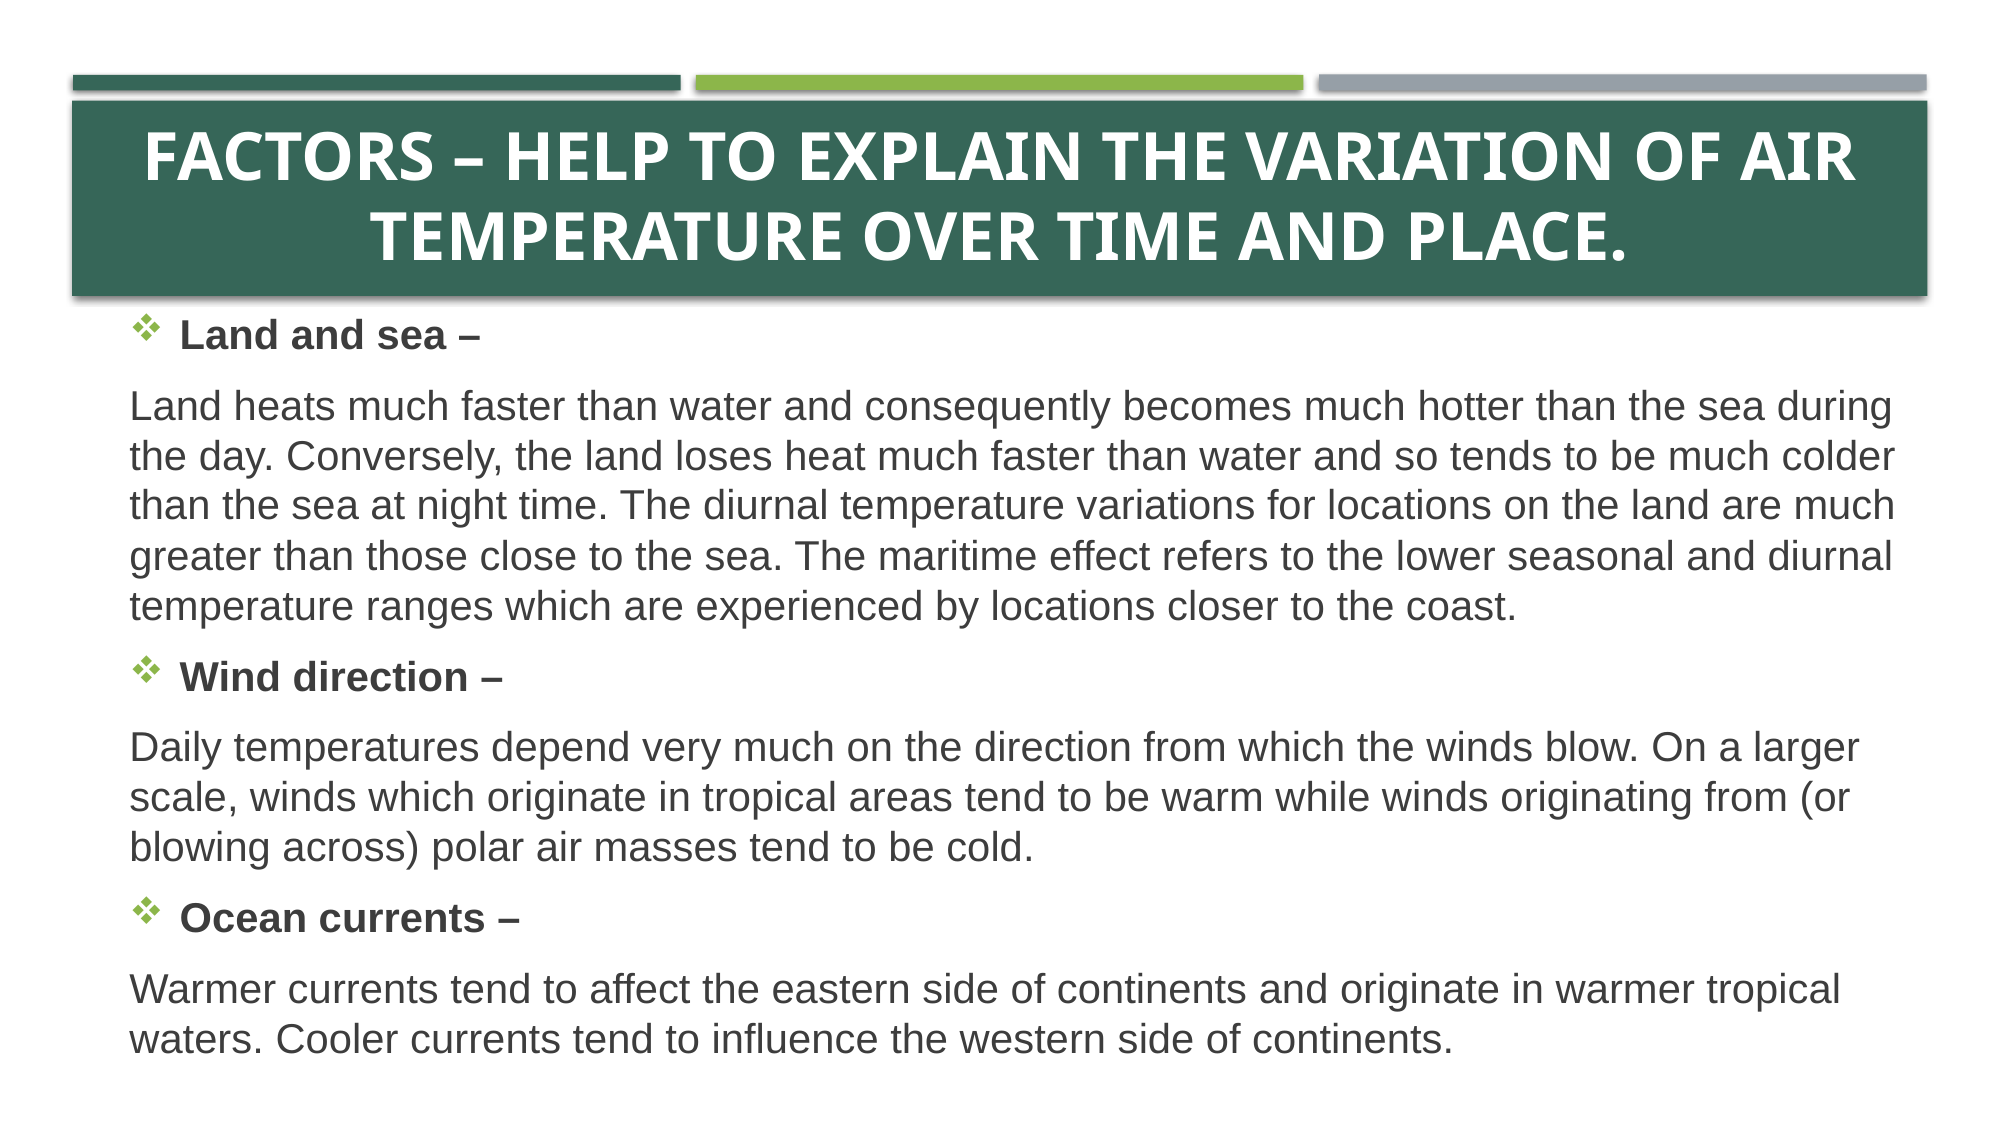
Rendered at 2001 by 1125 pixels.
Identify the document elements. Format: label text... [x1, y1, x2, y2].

title Factors – help to explain the variation of air temperature over time and place. [95, 115, 1905, 282]
list Land and sea – Land heats much faster than water and consequently becomes much hotter than the sea during the day. Conversely, the land loses heat much faster than water and so tends to be much colder than the sea at night time. The diurnal temperature variations for locations on the land are much greater than those close to the sea. The maritime effect refers to the lower seasonal and diurnal temperature ranges which are experienced by locations closer to the coast. Wind direction – Daily temperatures depend very much on the direction from which the winds blow. On a larger scale, winds which originate in tropical areas tend to be warm while winds originating from (or blowing across) polar air masses tend to be cold. Ocean currents – Warmer currents tend to affect the eastern side of continents and originate in warmer tropical waters. Cooler currents tend to influence the western side of continents. [114, 383, 1924, 987]
